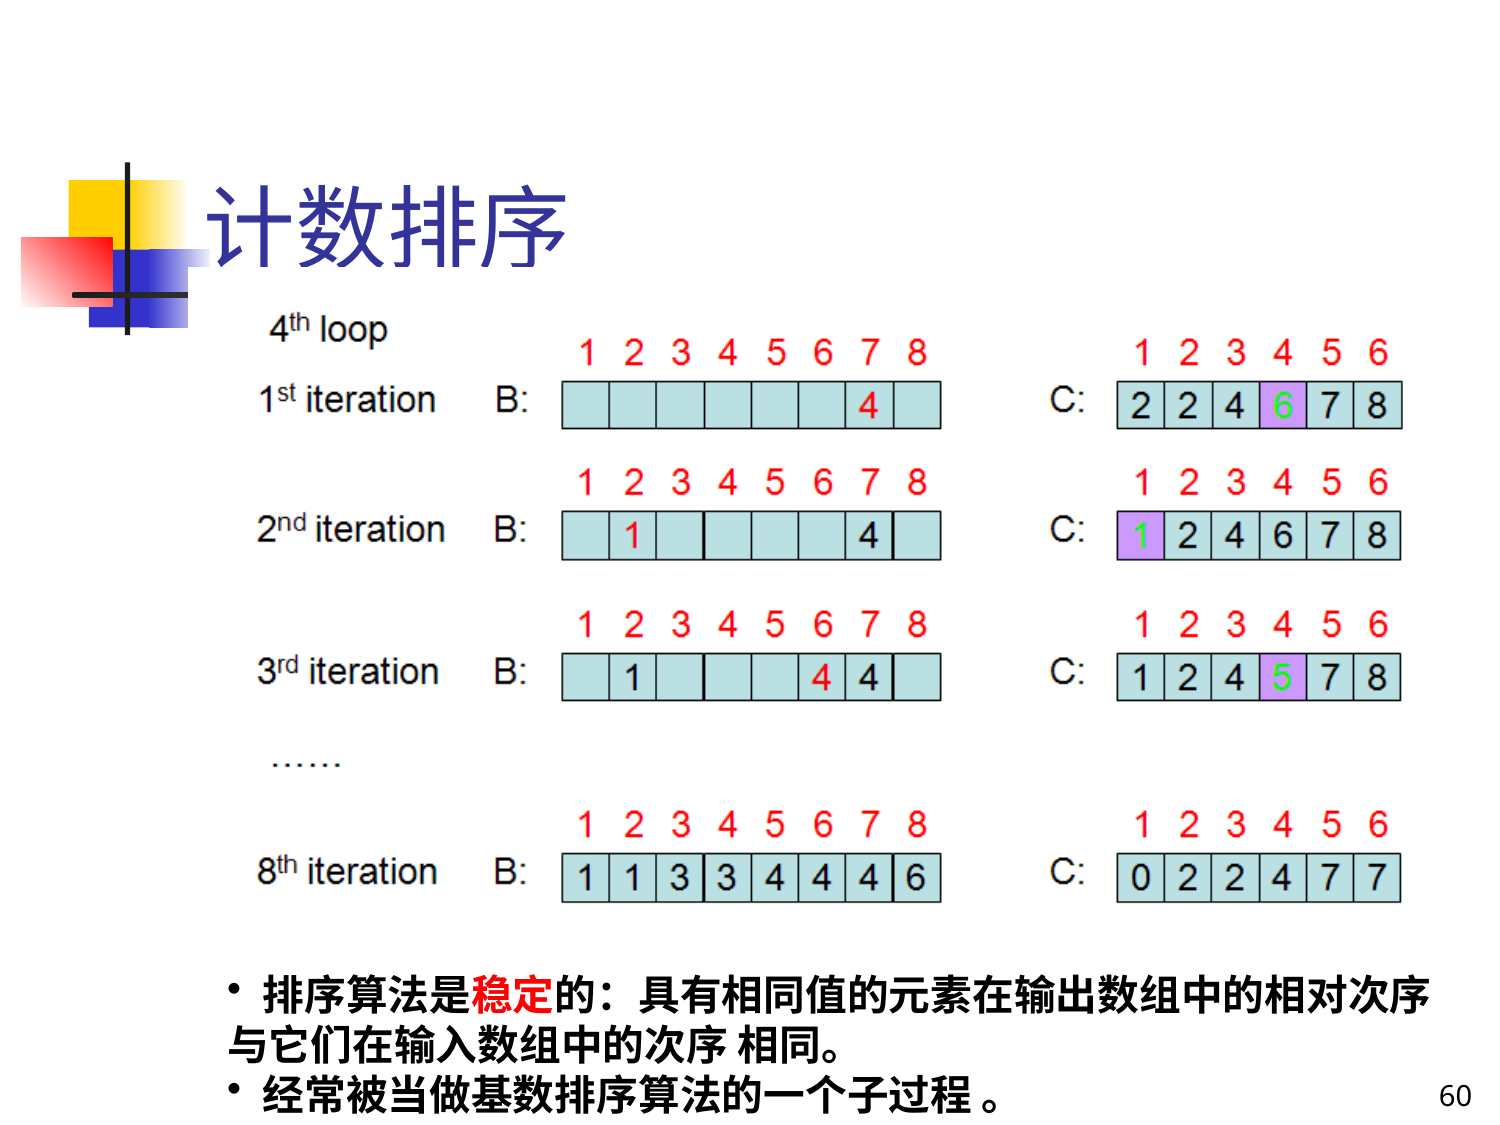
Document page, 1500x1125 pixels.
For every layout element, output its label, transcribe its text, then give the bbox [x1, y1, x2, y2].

title 计数排序 [188, 101, 1468, 269]
slide_number 60 [1174, 1049, 1488, 1125]
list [188, 266, 1464, 951]
text_box 排序算法是稳定的：具有相同值的元素在输出数组中的相对次序 与它们在输入数组中的次序 相同。 经常被当做基数排序算法的一个子过程 。 [212, 961, 1447, 1125]
